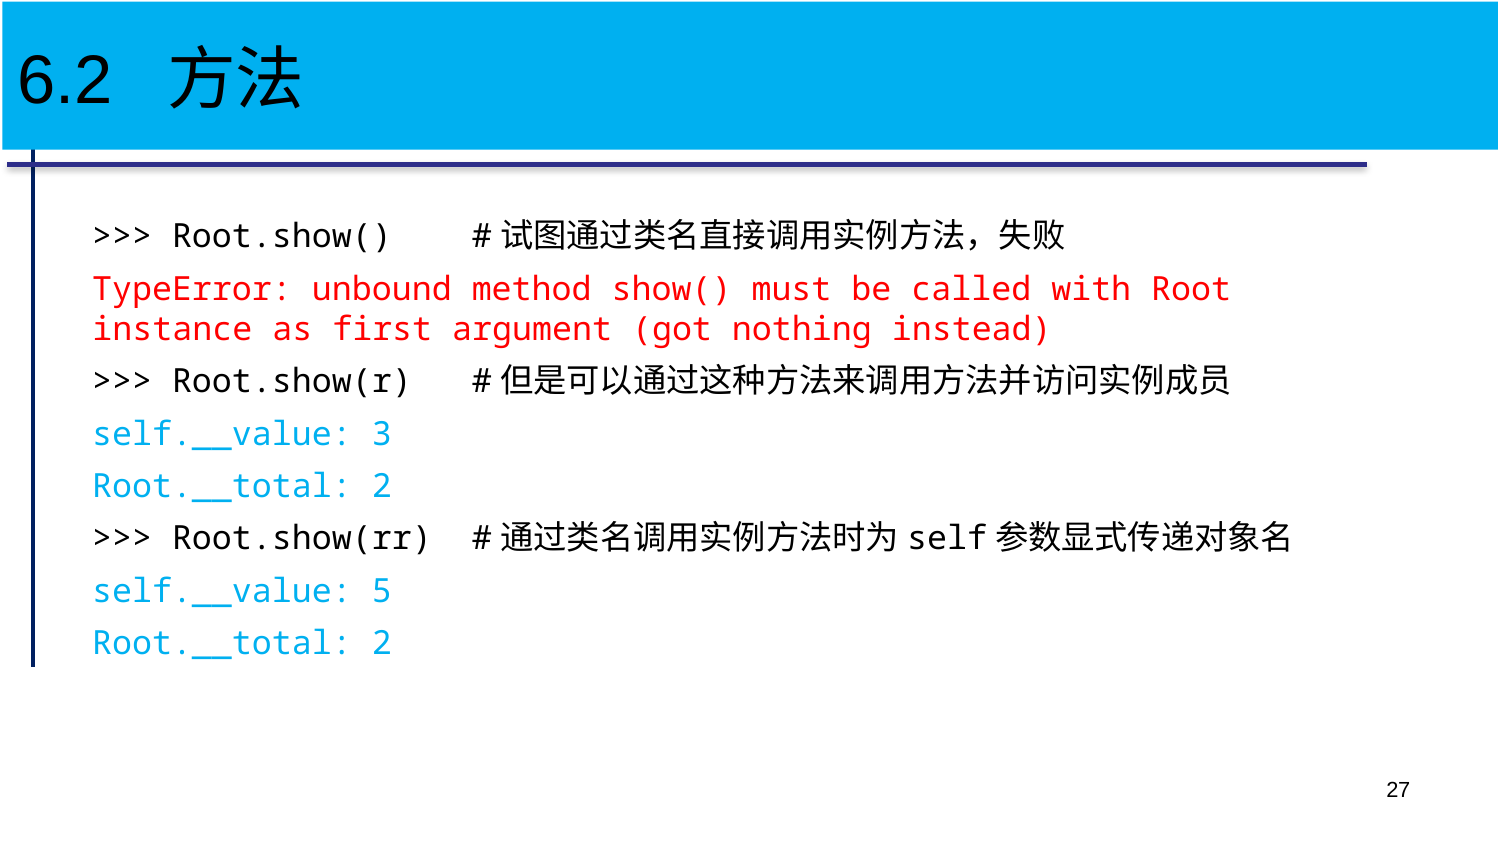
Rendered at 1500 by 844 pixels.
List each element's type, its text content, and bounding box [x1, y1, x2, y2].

title 6.2 方法 [2, 1, 1499, 150]
slide_number 27 [1074, 768, 1426, 828]
list >>> Root.show() #试图通过类名直接调用实例方法，失败 TypeError: unbound method show() must be called with Root instance as first argument (got nothing instead) >>> Root.show(r) #但是可以通过这种方法来调用方法并访问实例成员 self.__value: 3 Root.__total: 2 >>> Root.show(rr) #通过类名调用实例方法时为self参数显式传递对象名 self.__value: 5 Root.__total: 2 [77, 207, 1426, 765]
